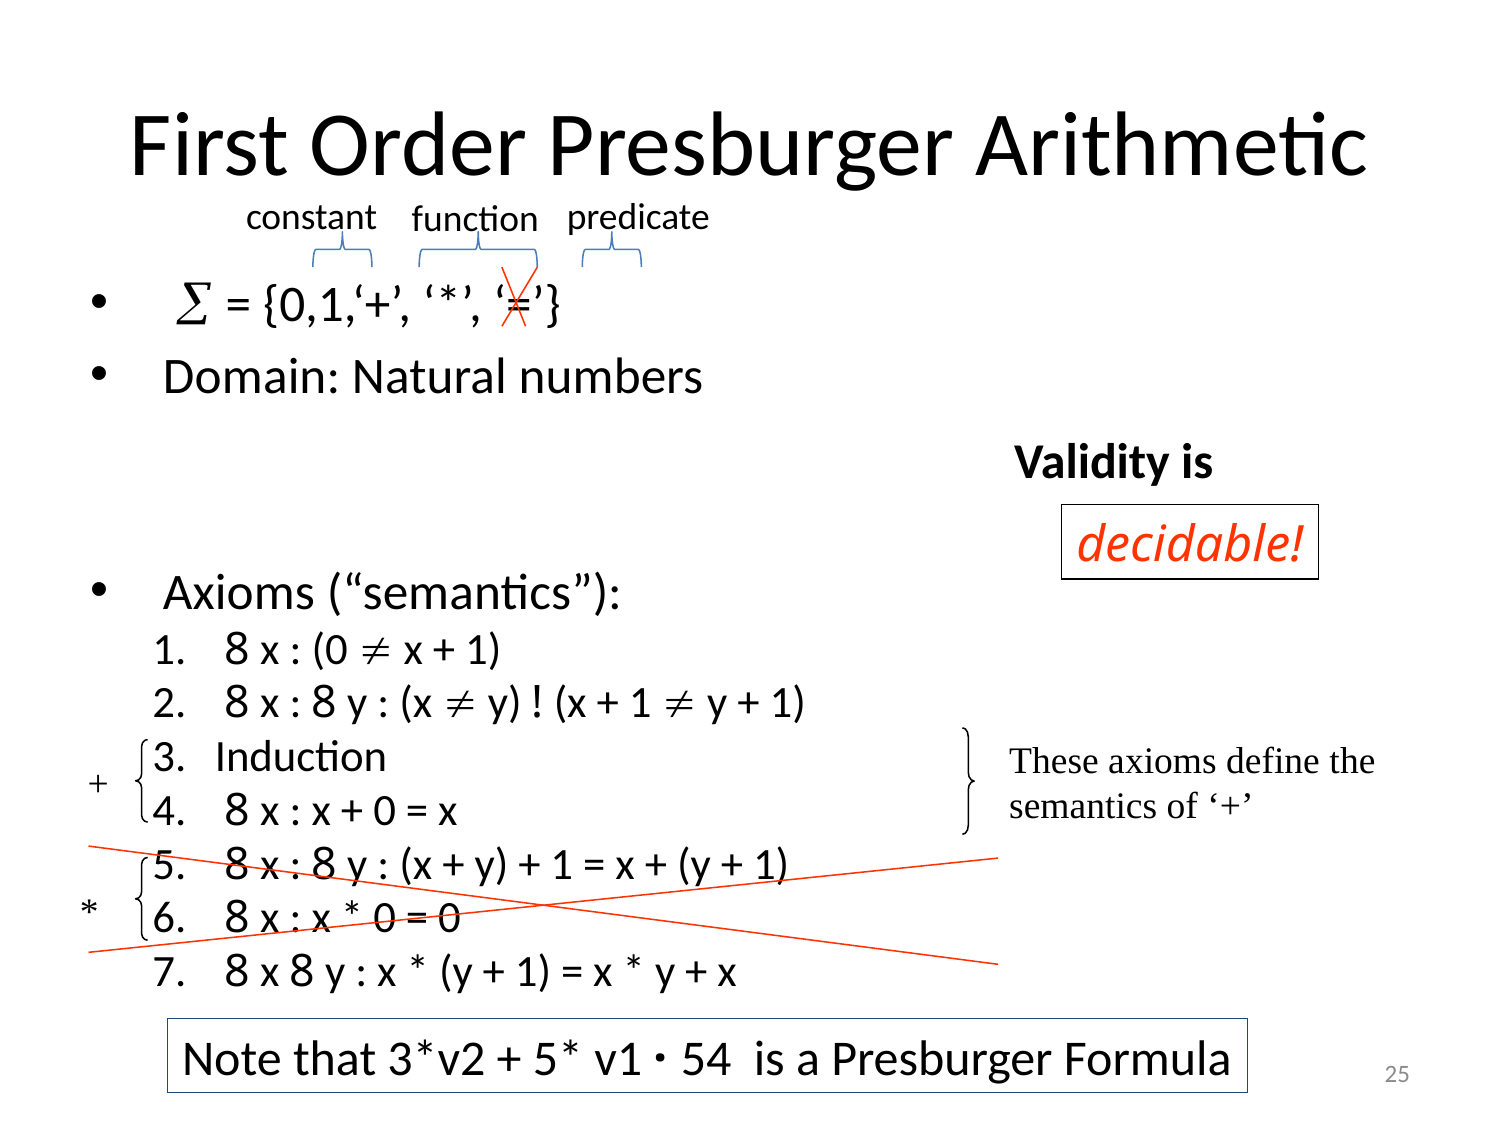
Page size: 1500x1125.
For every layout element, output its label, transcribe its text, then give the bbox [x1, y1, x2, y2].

slide_number 25 [1074, 1042, 1425, 1103]
text_box predicate [552, 184, 726, 245]
text_box [135, 739, 148, 823]
text_box constant [231, 184, 392, 245]
text_box * [64, 880, 114, 940]
text_box These axioms define the semantics of ‘+’ [994, 729, 1401, 834]
text_box Validity is [999, 420, 1229, 496]
text_box decidable! [1061, 504, 1319, 580]
text_box [418, 247, 539, 268]
text_box function [396, 186, 554, 247]
list  = {0,1,‘+’, ‘*’, ‘=’} Domain: Natural numbers Axioms (“semantics”): 8 x : (0  x + 1) 8 x : 8 y : (x  y) ! (x + 1  y + 1) Induction 8 x : x + 0 = x 8 x : 8 y : (x + y) + 1 = x + (y + 1) 8 x : x * 0 = 0 8 x 8 y : x * (y + 1) = x * y + x [75, 262, 1425, 1005]
text_box + [72, 751, 124, 811]
text_box [581, 245, 643, 268]
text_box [501, 266, 538, 327]
text_box [312, 245, 373, 268]
text_box Note that 3*v2 + 5* v1 · 54 is a Presburger Formula [167, 1018, 1248, 1093]
title First Order Presburger Arithmetic [75, 45, 1425, 233]
text_box [962, 727, 975, 835]
text_box [135, 857, 148, 941]
